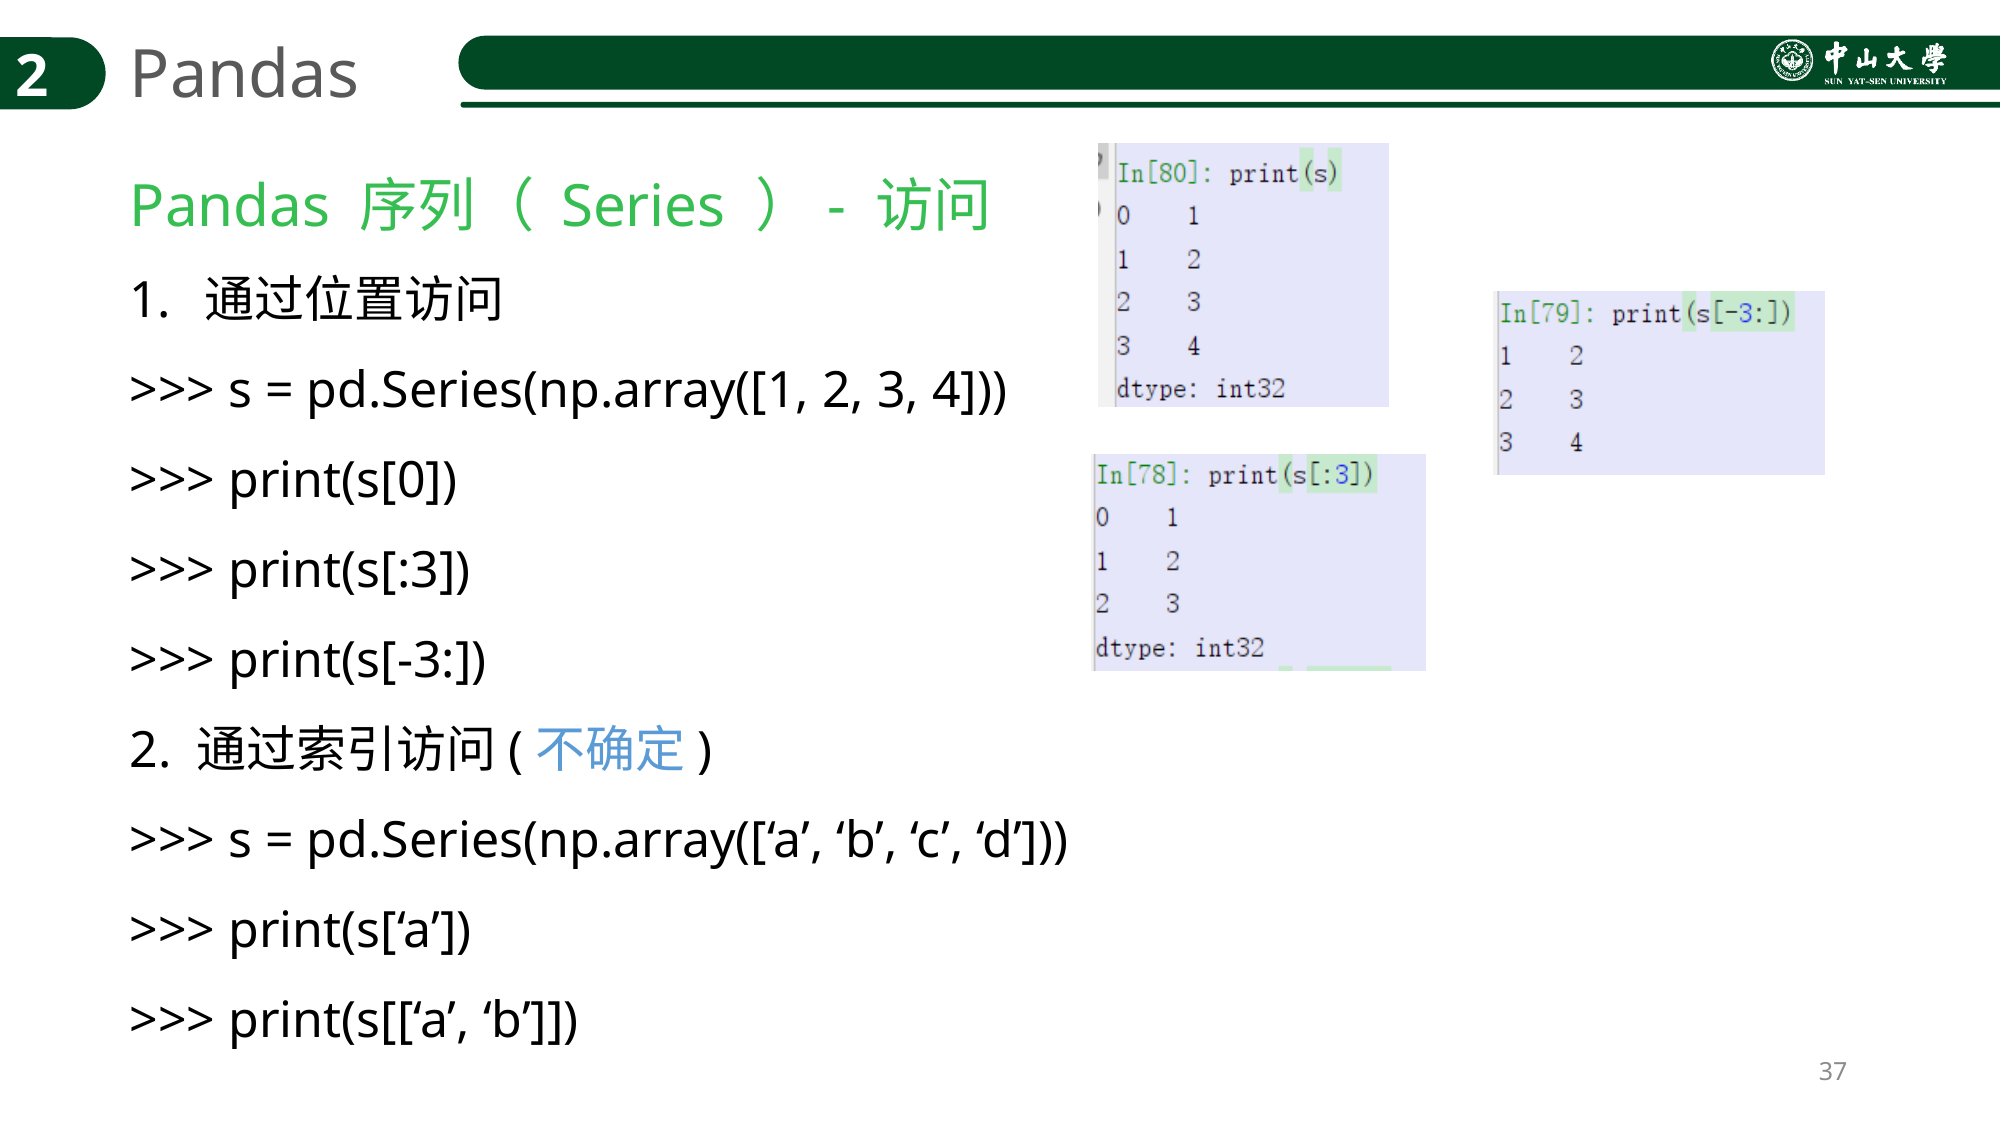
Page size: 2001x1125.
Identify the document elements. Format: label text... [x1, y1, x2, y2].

text_box Pandas [115, 23, 375, 119]
text_box 2 [0, 36, 107, 111]
picture [1493, 291, 1825, 475]
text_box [458, 35, 2000, 108]
picture [1098, 143, 1390, 407]
picture [1091, 454, 1426, 671]
picture [1760, 28, 1969, 102]
text_box Pandas 序列（ Series ）- 访问 通过位置访问 >>> s = pd.Series(np.array([1, 2, 3, 4])) >>> print(s[0]) >>> print(s[:3]) >>> print(s[-3:]) 2. 通过索引访问(不确定) >>> s = pd.Series(np.array([‘a’, ‘b’, ‘c’, ‘d’])) >>> print(s[‘a’]) >>> print(s[[‘a’, ‘b’]]) [115, 125, 1787, 1056]
slide_number 37 [1412, 1042, 1863, 1103]
